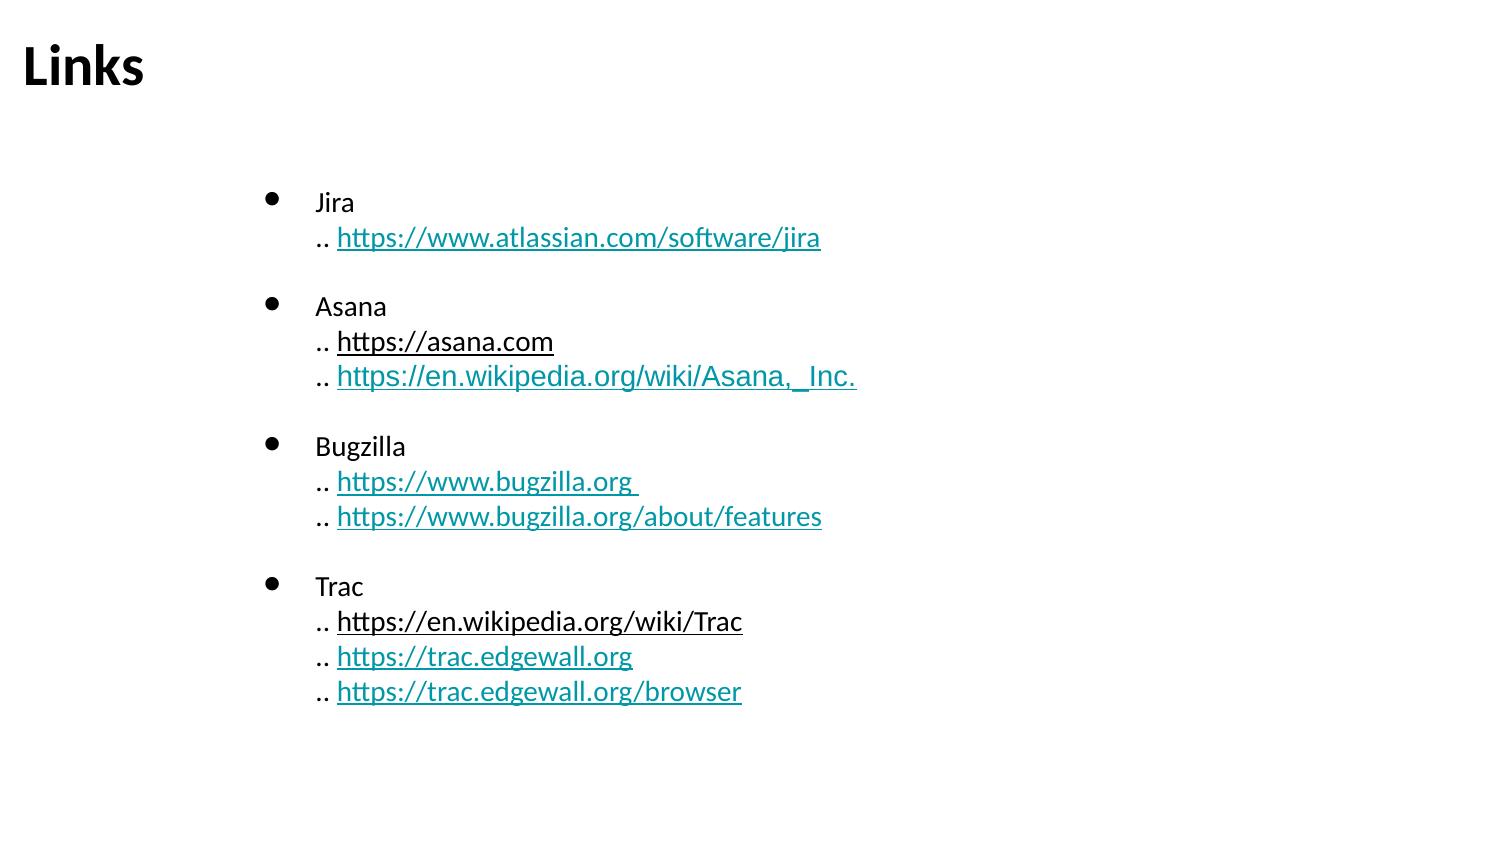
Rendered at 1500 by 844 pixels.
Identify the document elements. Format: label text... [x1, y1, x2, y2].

text_box Jira .. https://www.atlassian.com/software/jira Asana .. https://asana.com .. https://en.wikipedia.org/wiki/Asana,_Inc. Bugzilla .. https://www.bugzilla.org .. https://www.bugzilla.org/about/features Trac .. https://en.wikipedia.org/wiki/Trac .. https://trac.edgewall.org .. https://trac.edgewall.org/browser [225, 167, 1056, 723]
text_box Links [8, 12, 205, 113]
